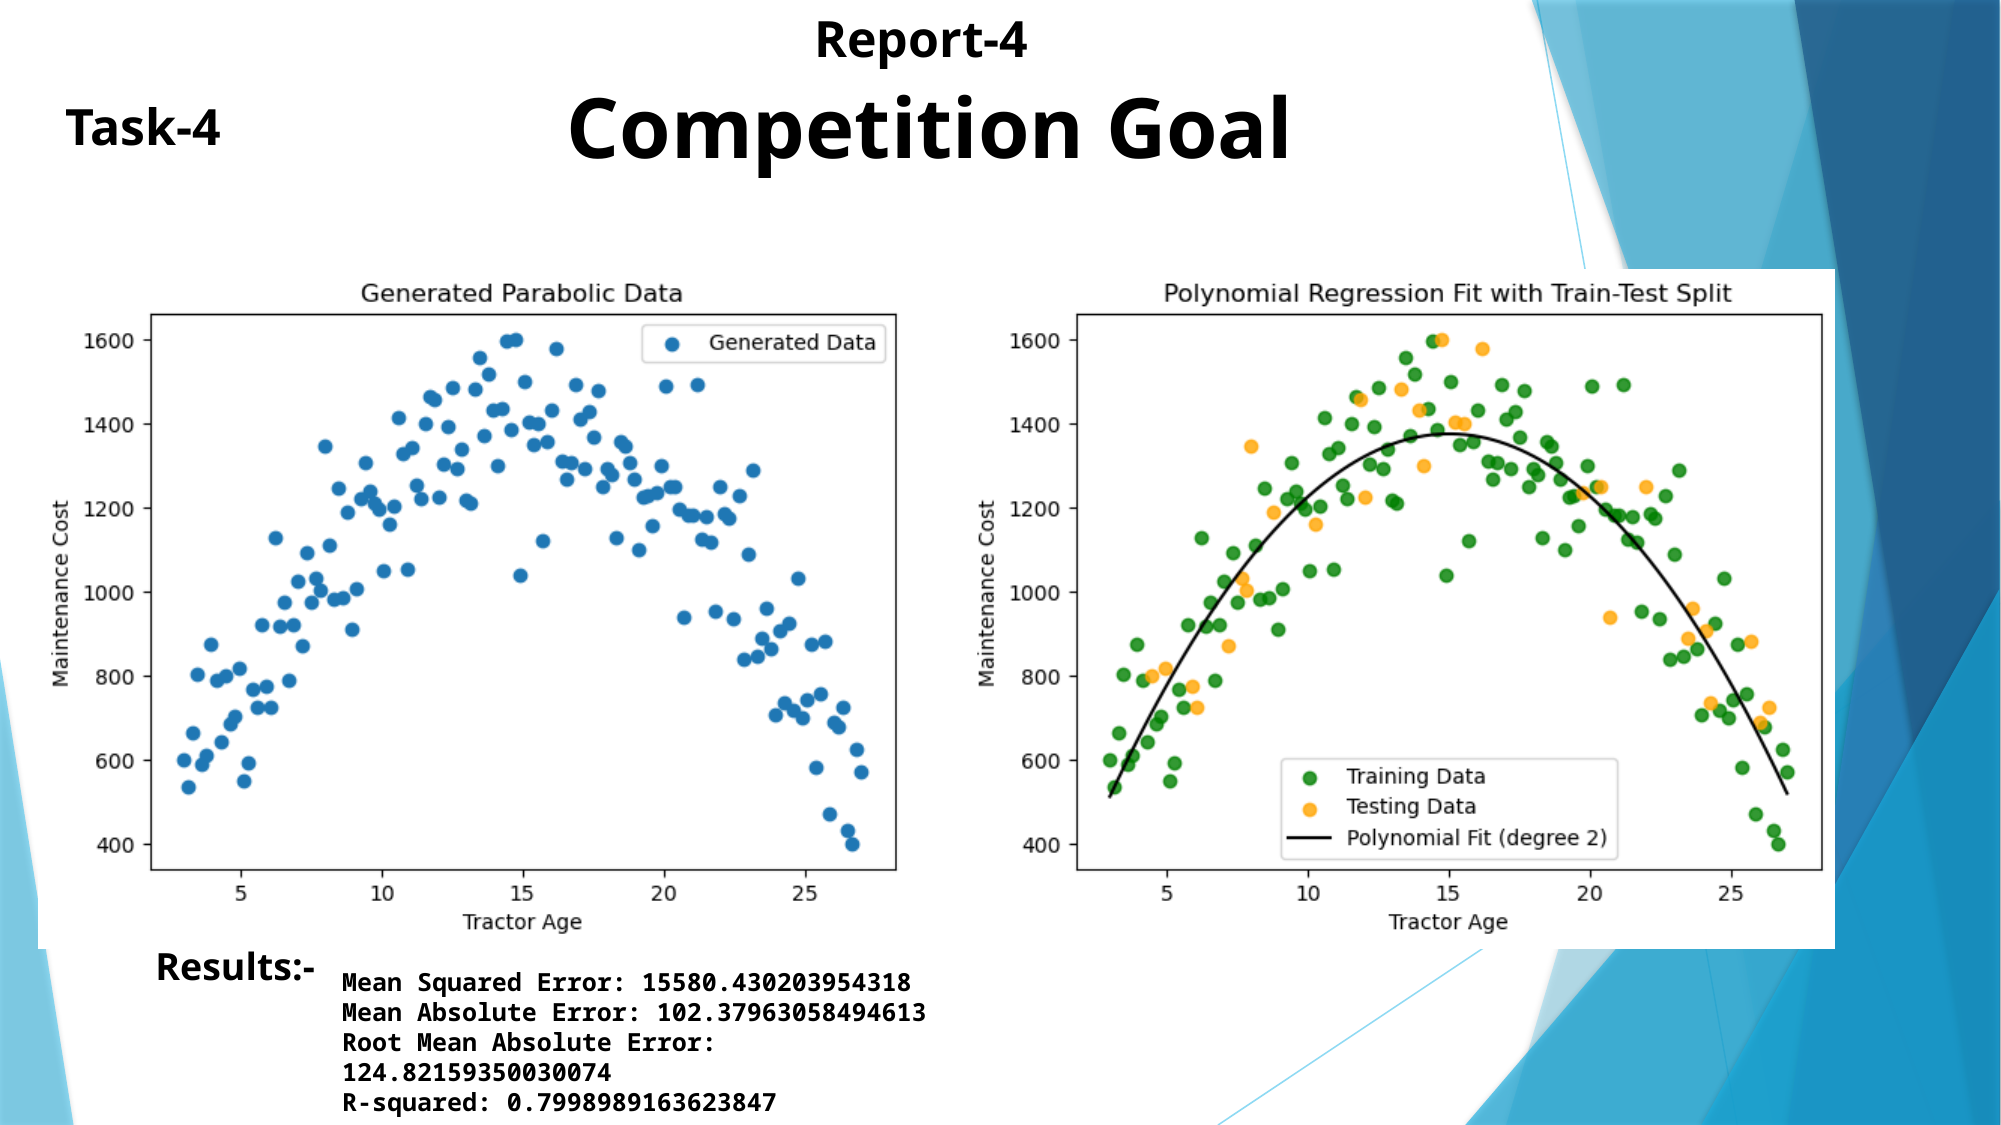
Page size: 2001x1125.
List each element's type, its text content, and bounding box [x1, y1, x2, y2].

text_box Report-4 [799, 0, 1044, 68]
text_box Competition Goal [551, 68, 1309, 183]
picture [37, 268, 909, 950]
picture [964, 268, 1836, 950]
text_box Task-4 [50, 88, 236, 163]
text_box Results:- [140, 957, 330, 995]
text_box Mean Squared Error: 15580.430203954318 Mean Absolute Error: 102.37963058494613 Root Mean Absolute Error: 124.82159350030074 R-squared: 0.7998989163623847 [327, 959, 982, 1124]
